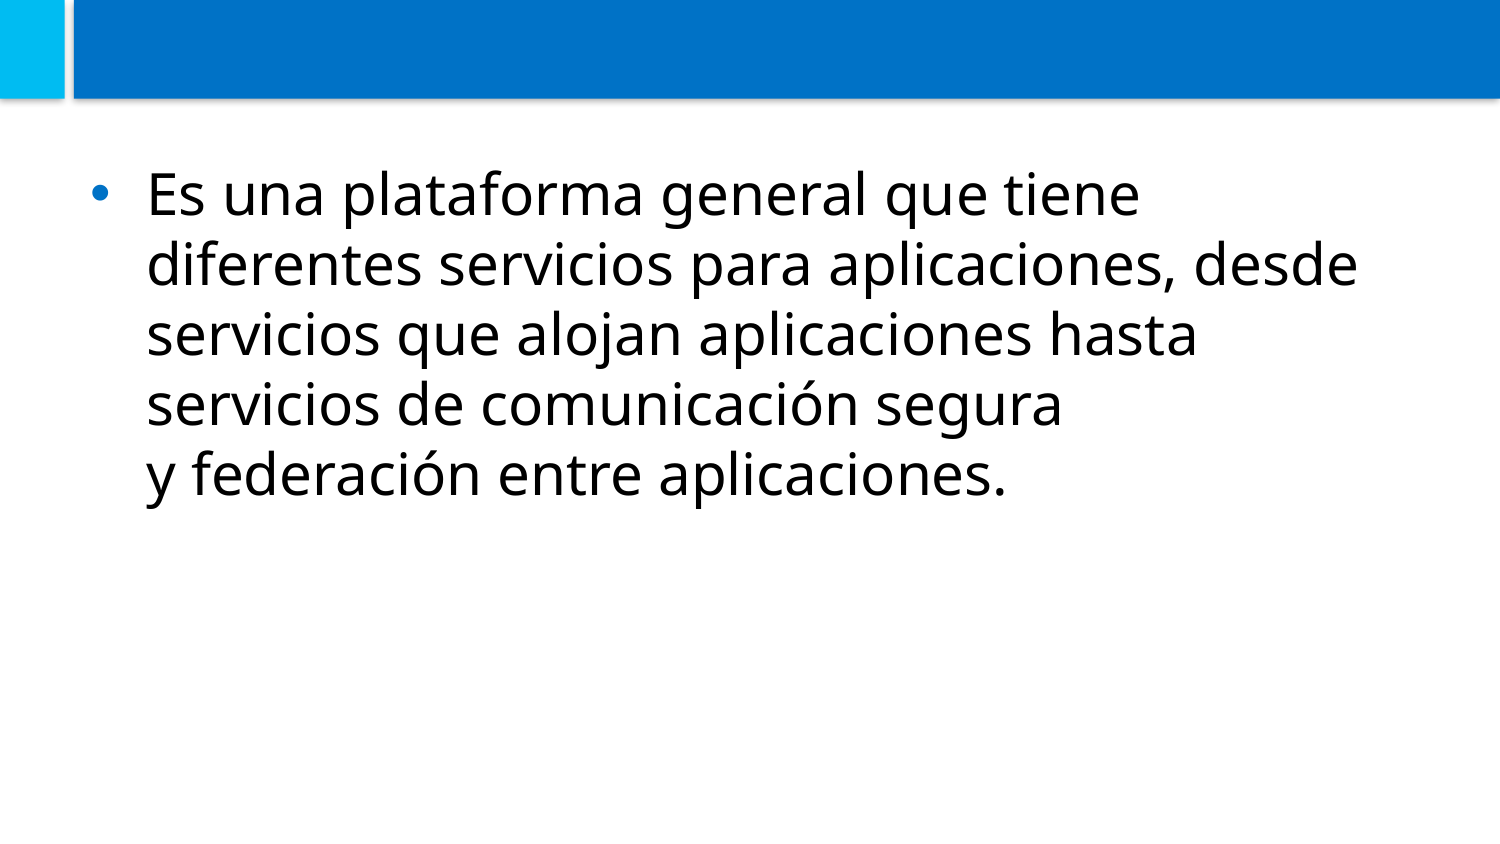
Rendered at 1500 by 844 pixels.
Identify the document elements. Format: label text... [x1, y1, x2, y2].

list Es una plataforma general que tiene diferentes servicios para aplicaciones, desde servicios que alojan aplicaciones hasta servicios de comunicación segura y federación entre aplicaciones. [75, 150, 1425, 754]
